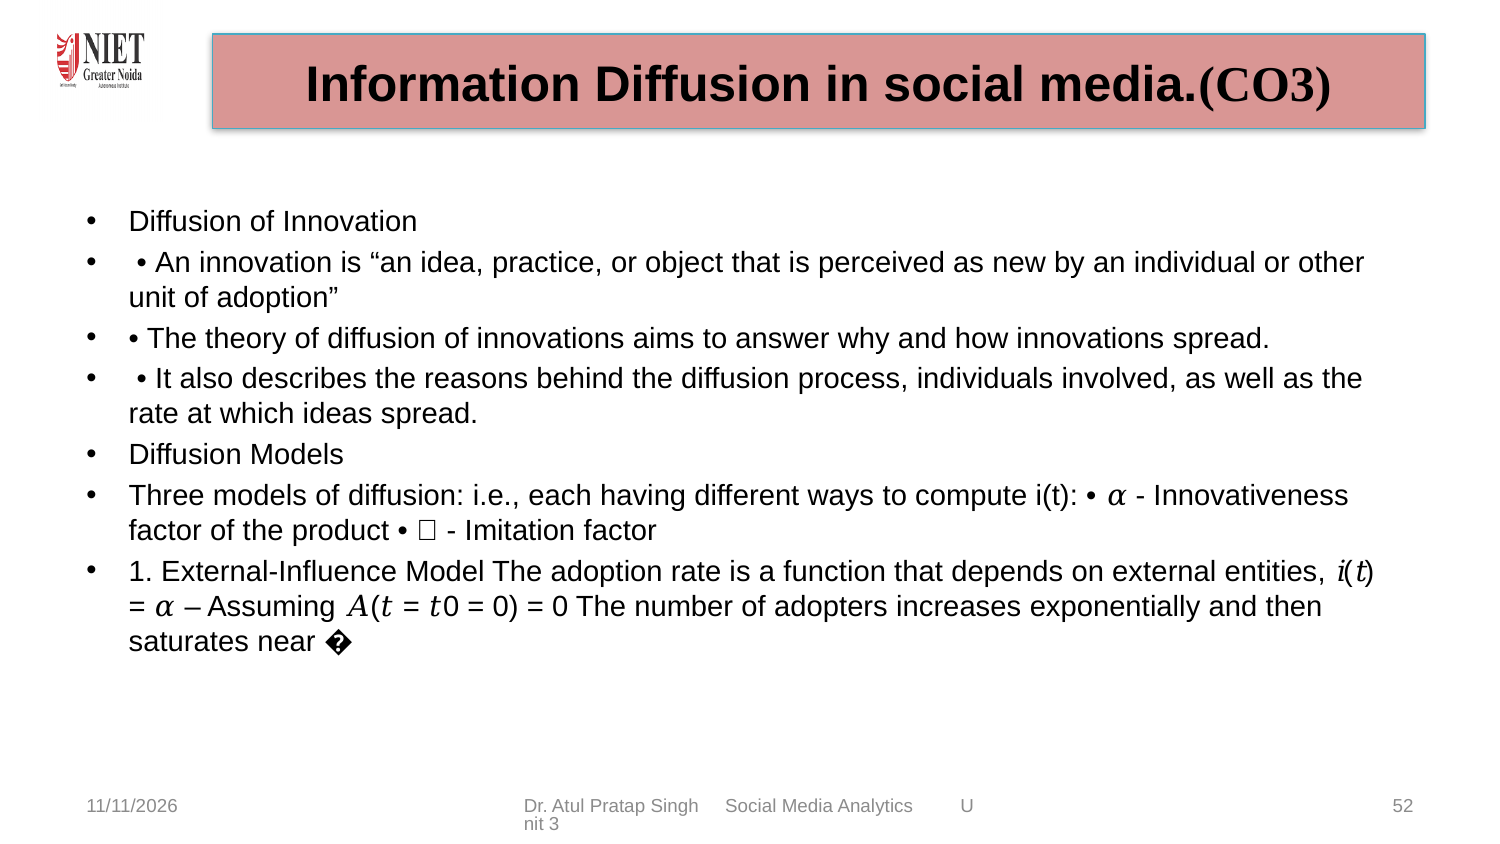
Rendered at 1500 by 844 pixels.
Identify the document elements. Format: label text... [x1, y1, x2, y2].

footer Dr. Atul Pratap Singh Social Media Analytics Unit 3 [512, 782, 988, 827]
picture [37, 0, 163, 123]
slide_number 52 [1074, 782, 1425, 827]
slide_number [75, 782, 425, 827]
list Diffusion of Innovation • An innovation is “an idea, practice, or object that is perceived as new by an individual or other unit of adoption” • The theory of diffusion of innovations aims to answer why and how innovations spread. • It also describes the reasons behind the diffusion process, individuals involved, as well as the rate at which ideas spread. Diffusion Models Three models of diffusion: i.e., each having different ways to compute i(t): • 𝛼 - Innovativeness factor of the product •  - Imitation factor 1. External-Influence Model The adoption rate is a function that depends on external entities, 𝑖(𝑡) = 𝛼 – Assuming 𝐴(𝑡 = 𝑡0 = 0) = 0 The number of adopters increases exponentially and then saturates near � [75, 196, 1425, 754]
title Information Diffusion in social media.(CO3) [212, 33, 1426, 129]
